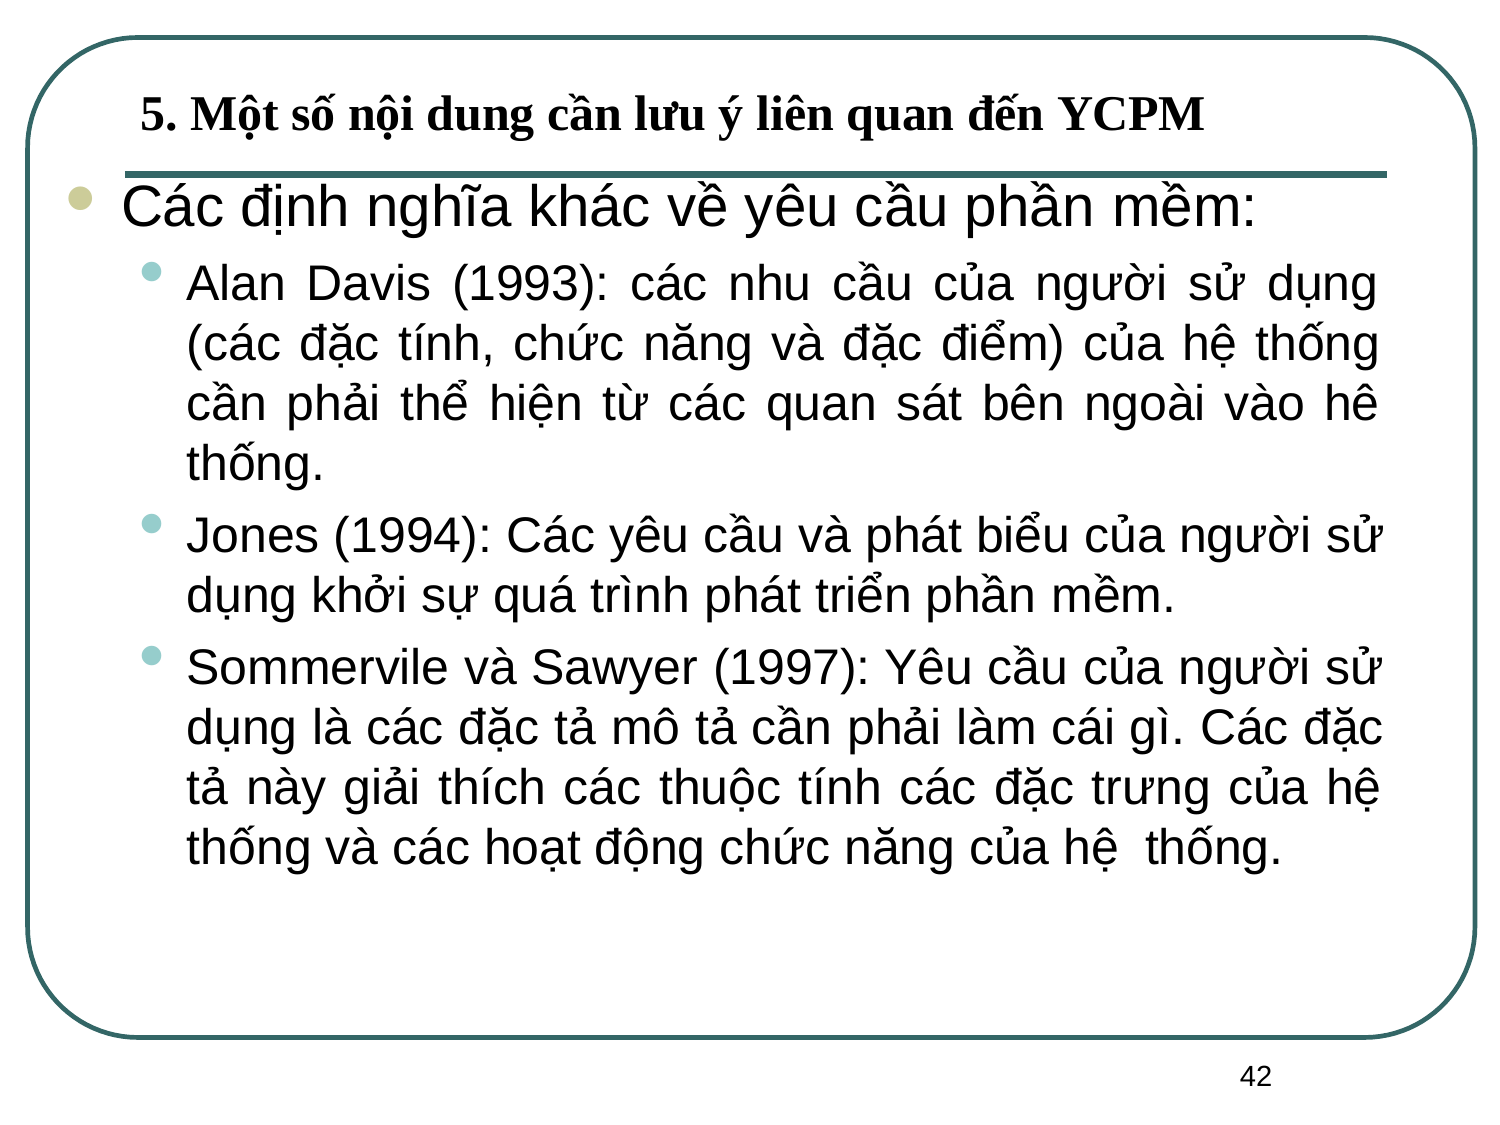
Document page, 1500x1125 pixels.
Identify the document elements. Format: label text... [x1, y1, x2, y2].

slide_number 42 [1233, 1057, 1279, 1125]
text_box Các định nghĩa khác về yêu cầu phần mềm: Alan Davis (1993): các nhu cầu của người sử dụng (các đặc tính, chức năng và đặc điểm) của hệ thống cần phải thể hiện từ các quan sát bên ngoài vào hê thống. Jones (1994): Các yêu cầu và phát biểu của người sử dụng khởi sự quá trình phát triển phần mềm. Sommervile và Sawyer (1997): Yêu cầu của người sử dụng là các đặc tả mô tả cần phải làm cái gì. Các đặc tả này giải thích các thuộc tính các đặc trưng của hệ thống và các hoạt động chức năng của hệ thống. [62, 166, 1400, 875]
title 5. Một số nội dung cần lưu ý liên quan đến YCPM [137, 78, 1211, 166]
